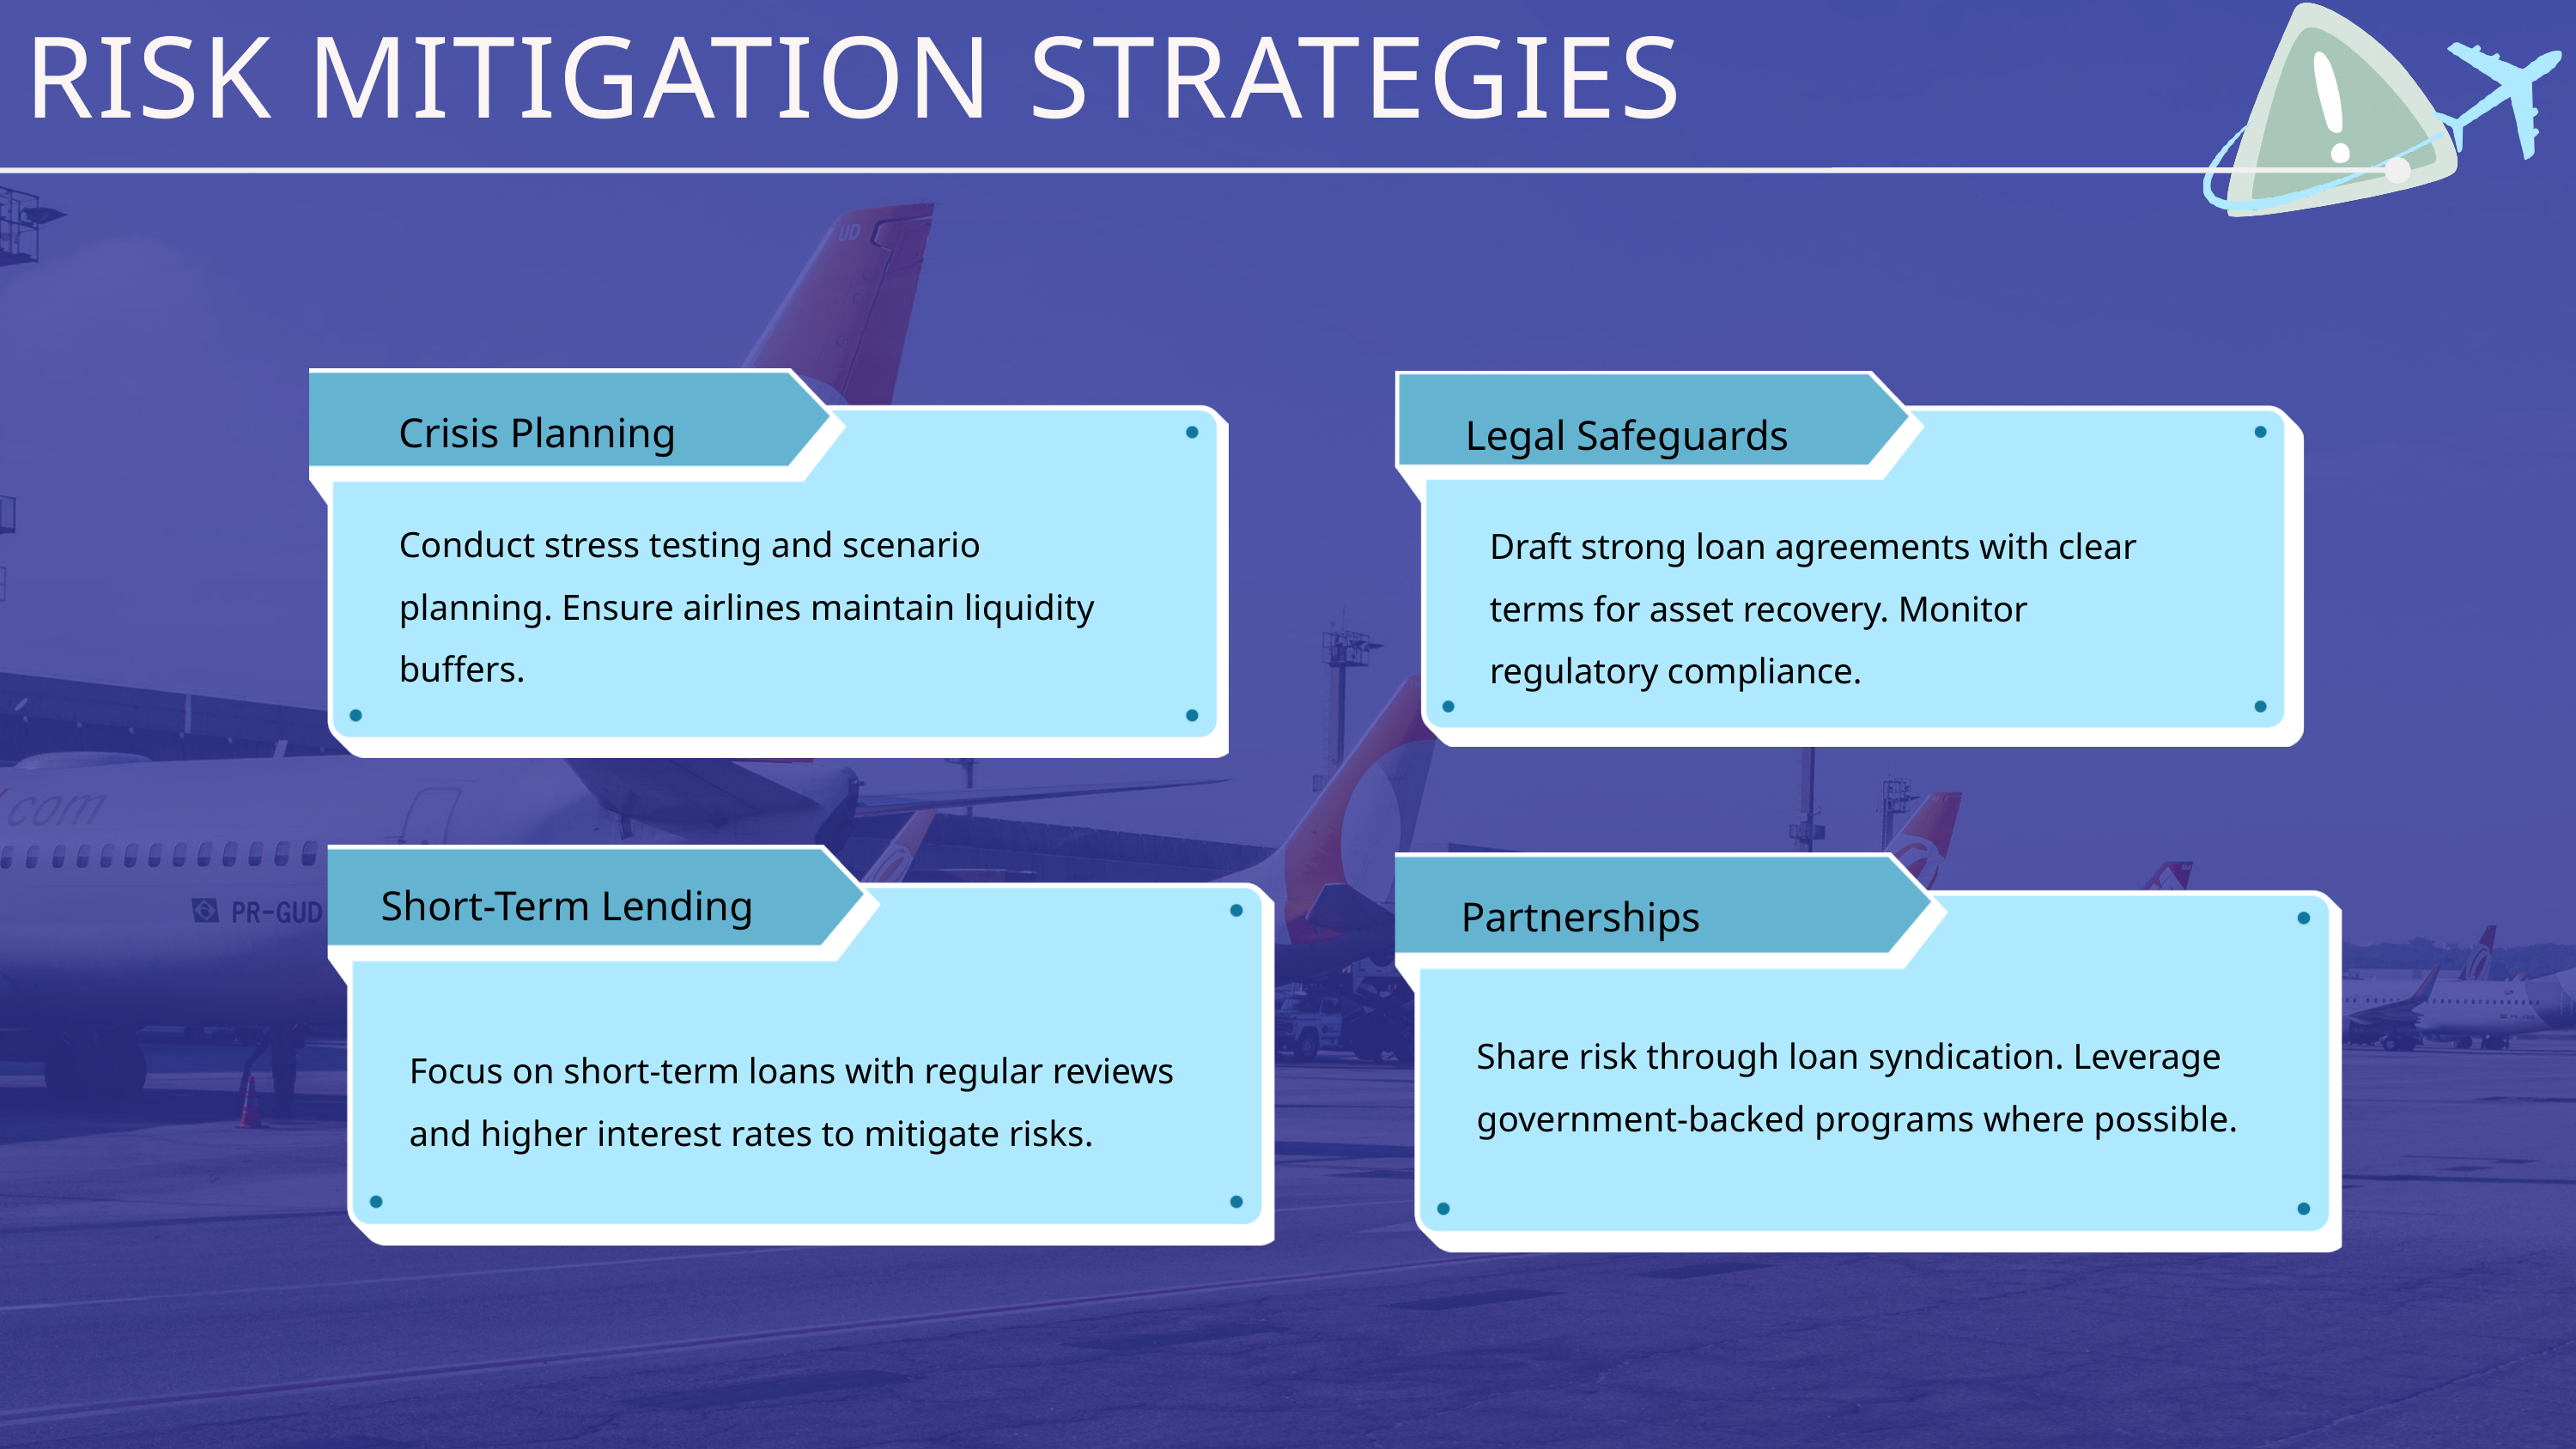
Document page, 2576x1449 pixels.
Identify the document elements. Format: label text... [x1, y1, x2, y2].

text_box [1394, 371, 2305, 804]
text_box [0, 0, 2576, 1449]
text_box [1394, 852, 2342, 1252]
text_box [0, 161, 2407, 179]
text_box RISK MITIGATION STRATEGIES [24, 16, 2271, 142]
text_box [327, 845, 1275, 1246]
text_box [2215, 210, 2469, 226]
text_box [2215, 0, 2469, 42]
text_box [2202, 42, 2562, 210]
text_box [308, 326, 1230, 758]
